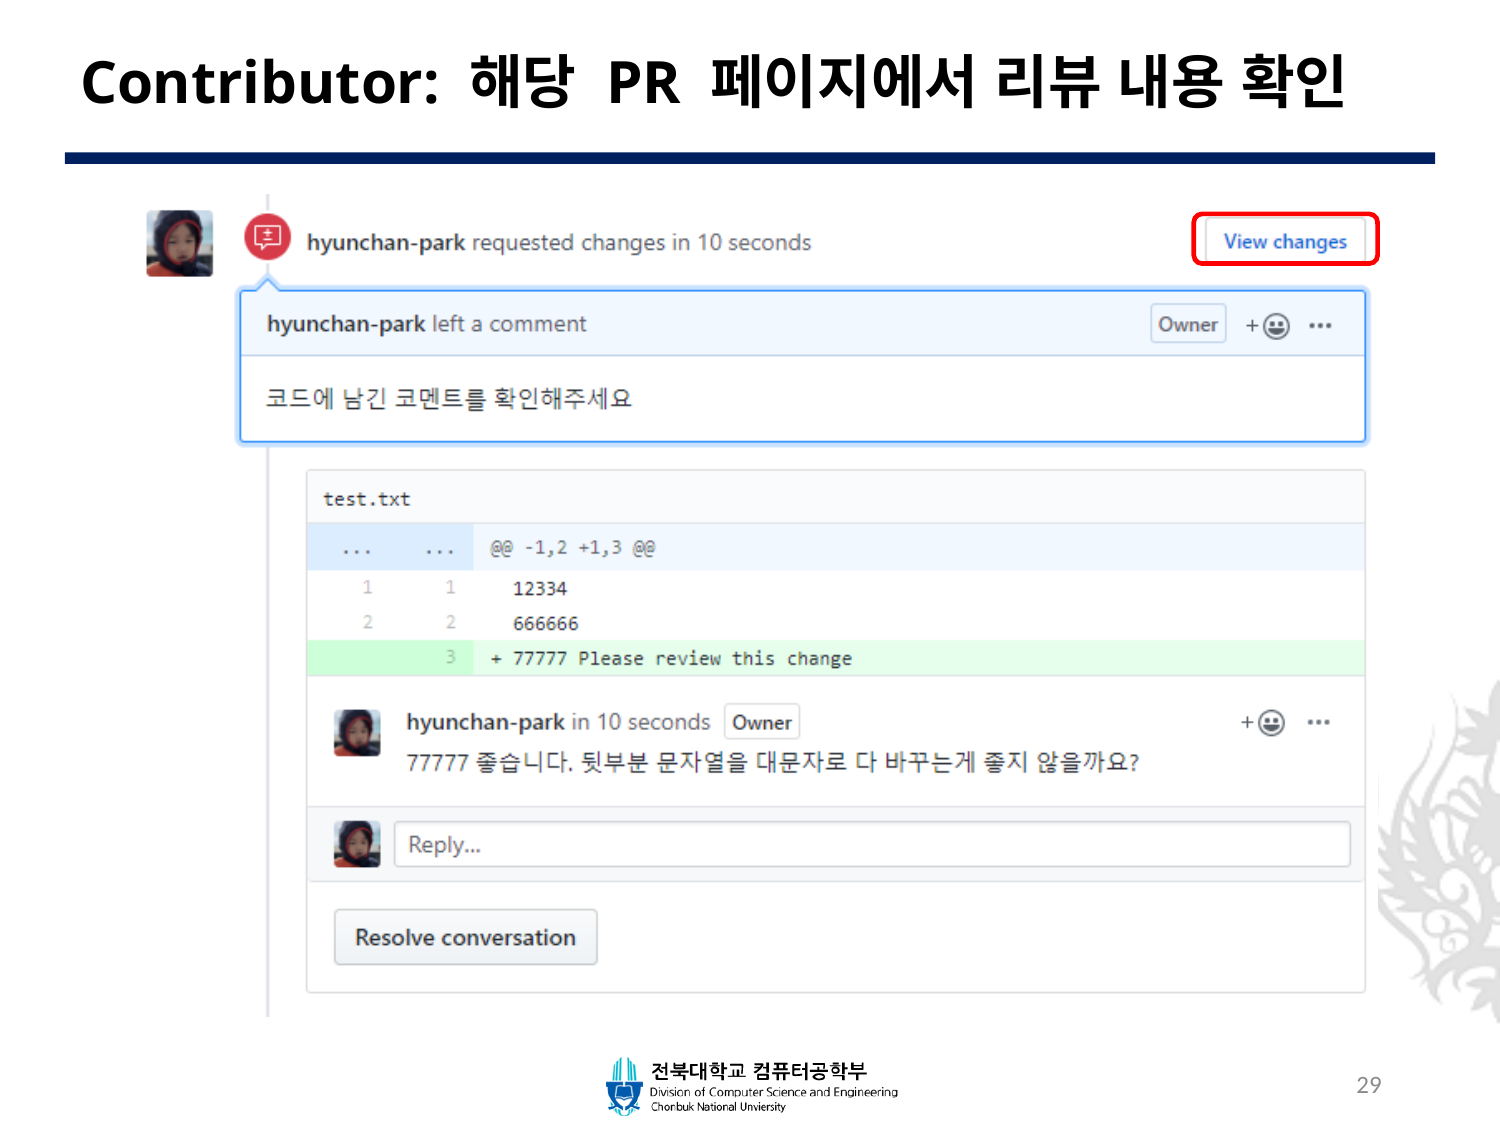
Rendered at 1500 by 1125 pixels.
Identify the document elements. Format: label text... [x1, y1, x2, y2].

picture [600, 1057, 900, 1116]
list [122, 194, 1378, 1018]
title Contributor: 해당 PR 페이지에서 리뷰 내용 확인 [64, 26, 1436, 143]
slide_number 29 [1059, 1057, 1397, 1111]
